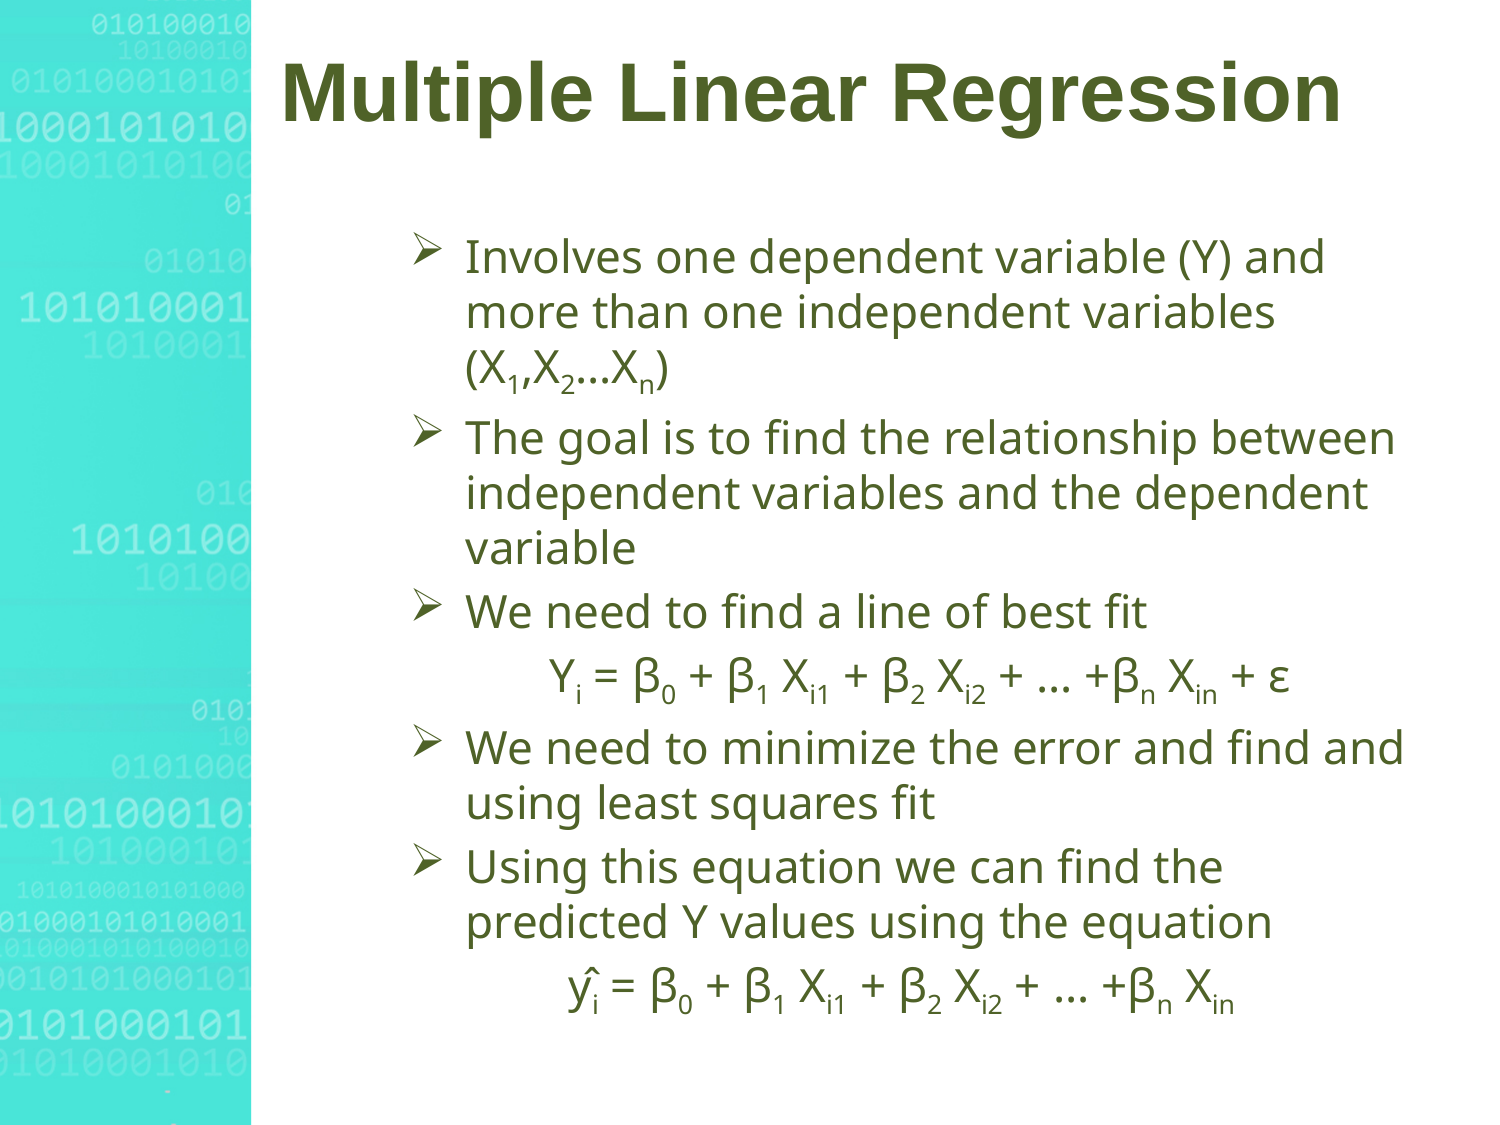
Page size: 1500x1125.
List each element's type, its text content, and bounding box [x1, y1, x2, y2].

picture [0, 0, 1500, 1125]
title Multiple Linear Regression [265, 0, 1500, 176]
list Involves one dependent variable (Y) and more than one independent variables (X1,X2…Xn) The goal is to find the relationship between independent variables and the dependent variable We need to find a line of best fit Yi = β0 + β1 Xi1 + β2 Xi2 + … +βn Xin + ɛ We need to minimize the error and find and using least squares fit Using this equation we can find the predicted Y values using the equation ŷi = β0 + β1 Xi1 + β2 Xi2 + … +βn Xin [344, 219, 1422, 1028]
